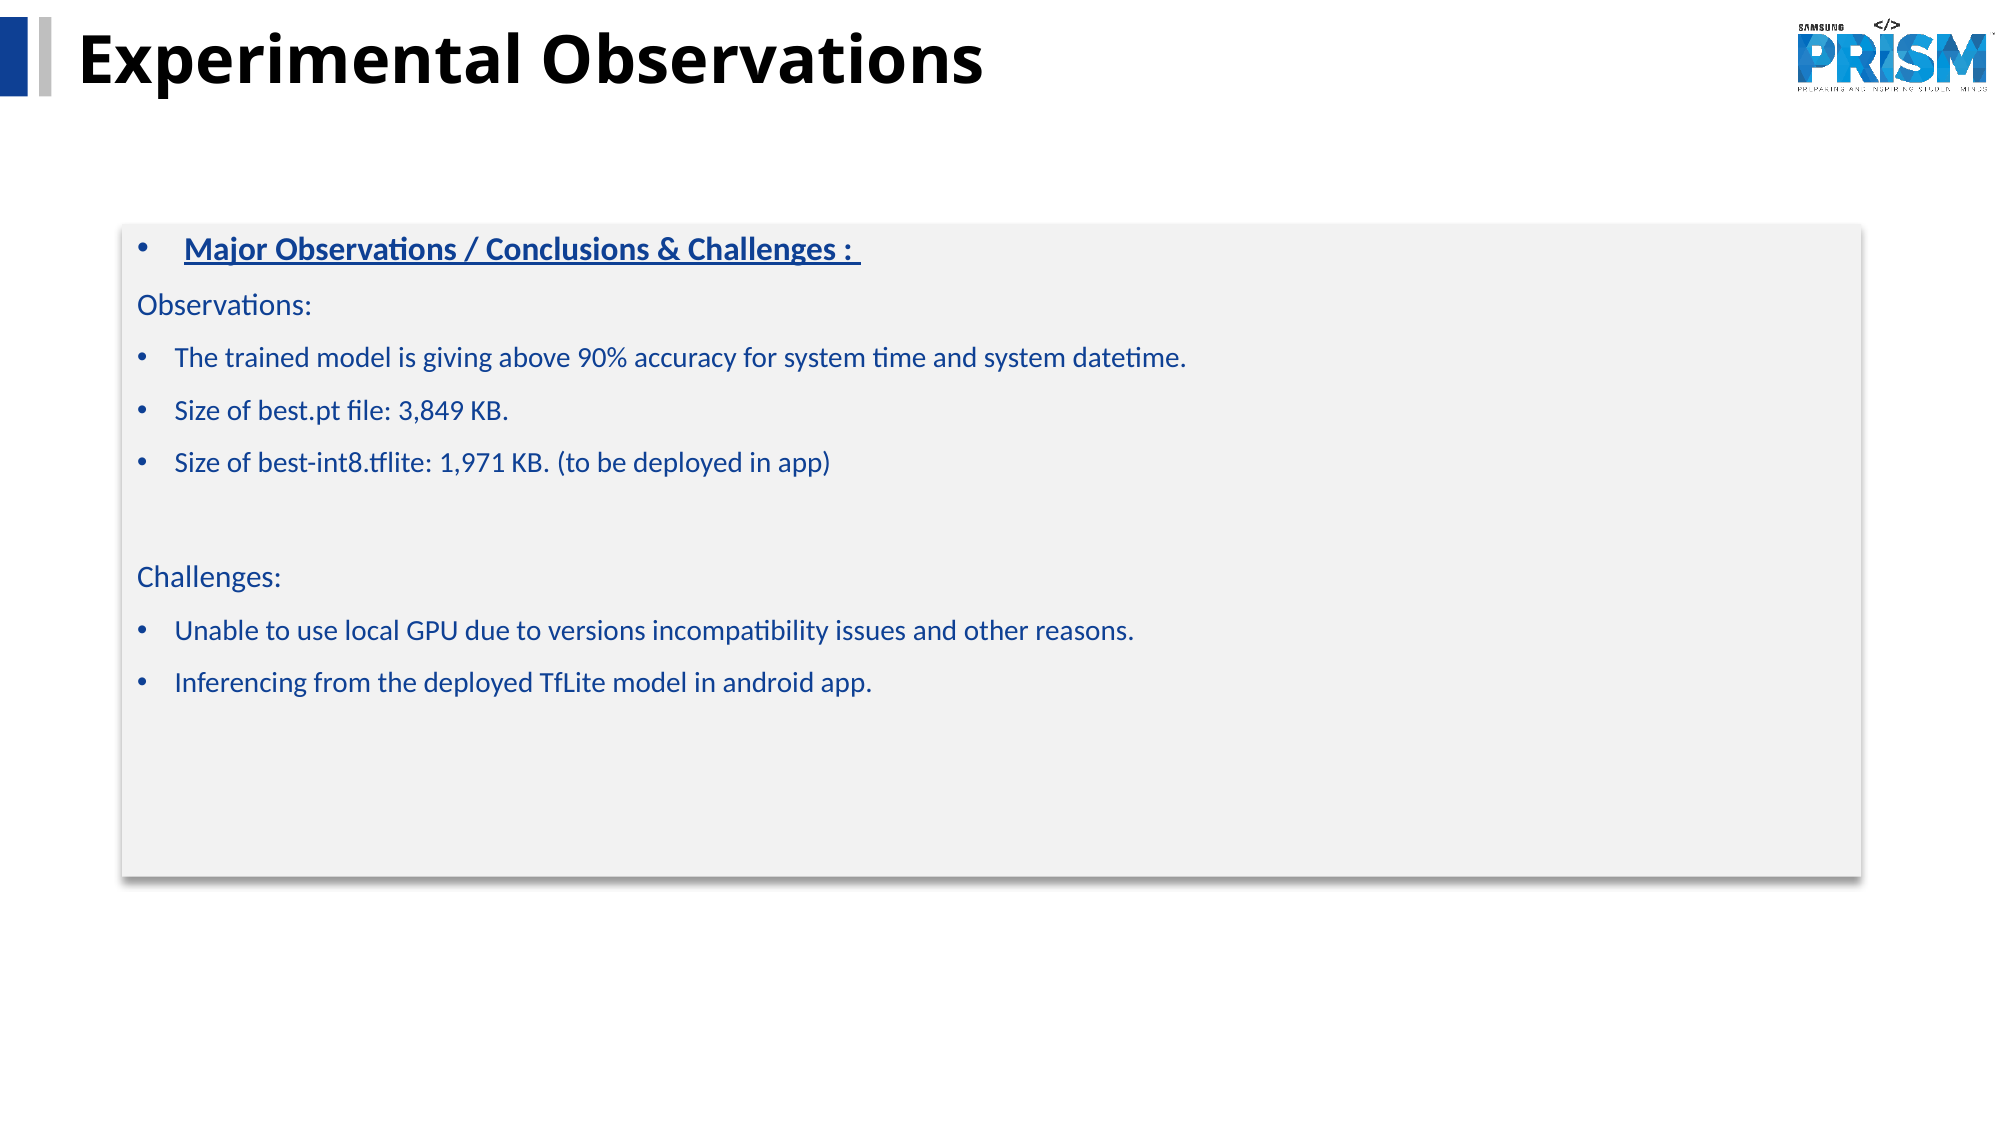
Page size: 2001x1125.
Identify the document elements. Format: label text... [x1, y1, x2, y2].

text_box Experimental Observations [62, 9, 1605, 105]
text_box [38, 16, 52, 97]
list Major Observations / Conclusions & Challenges : Observations: The trained model is giving above 90% accuracy for system time and system datetime. Size of best.pt file: 3,849 KB. Size of best-int8.tflite: 1,971 KB. (to be deployed in app) Challenges: Unable to use local GPU due to versions incompatibility issues and other reasons. Inferencing from the deployed TfLite model in android app. [122, 224, 1862, 877]
picture [1794, 17, 2000, 96]
text_box [0, 16, 29, 97]
